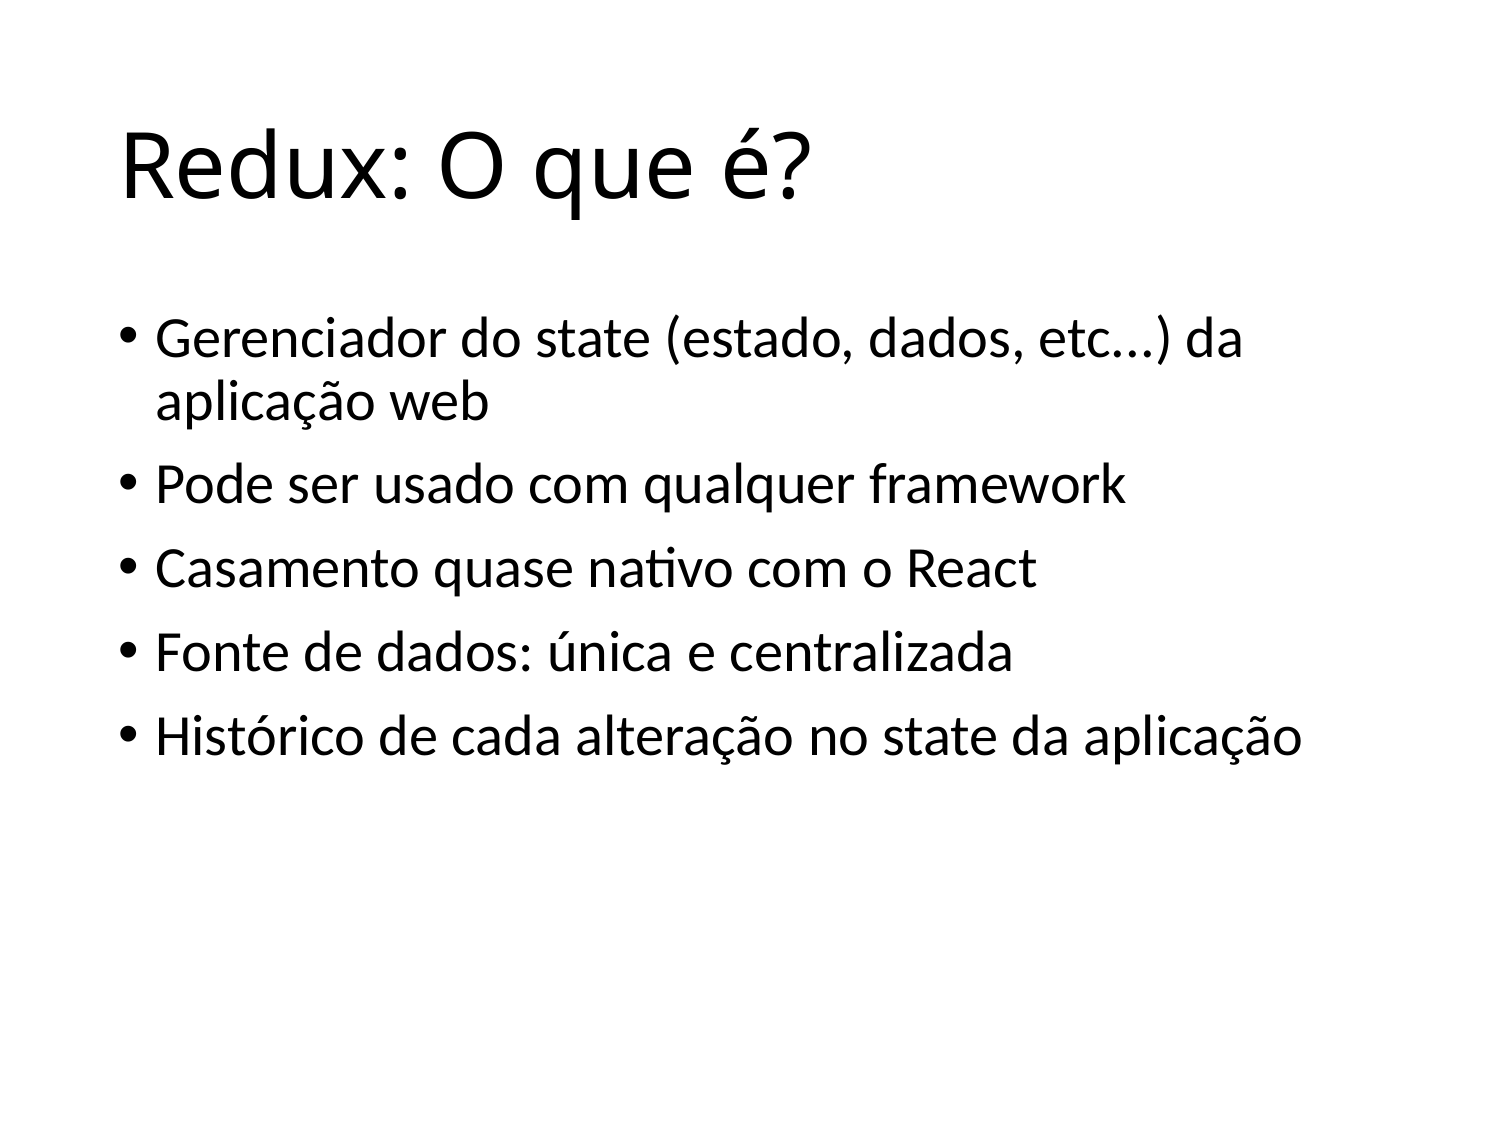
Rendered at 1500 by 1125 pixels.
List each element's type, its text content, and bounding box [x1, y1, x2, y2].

title Redux: O que é? [103, 59, 1397, 278]
list Gerenciador do state (estado, dados, etc...) da aplicação web Pode ser usado com qualquer framework Casamento quase nativo com o React Fonte de dados: única e centralizada Histórico de cada alteração no state da aplicação [103, 299, 1397, 1014]
